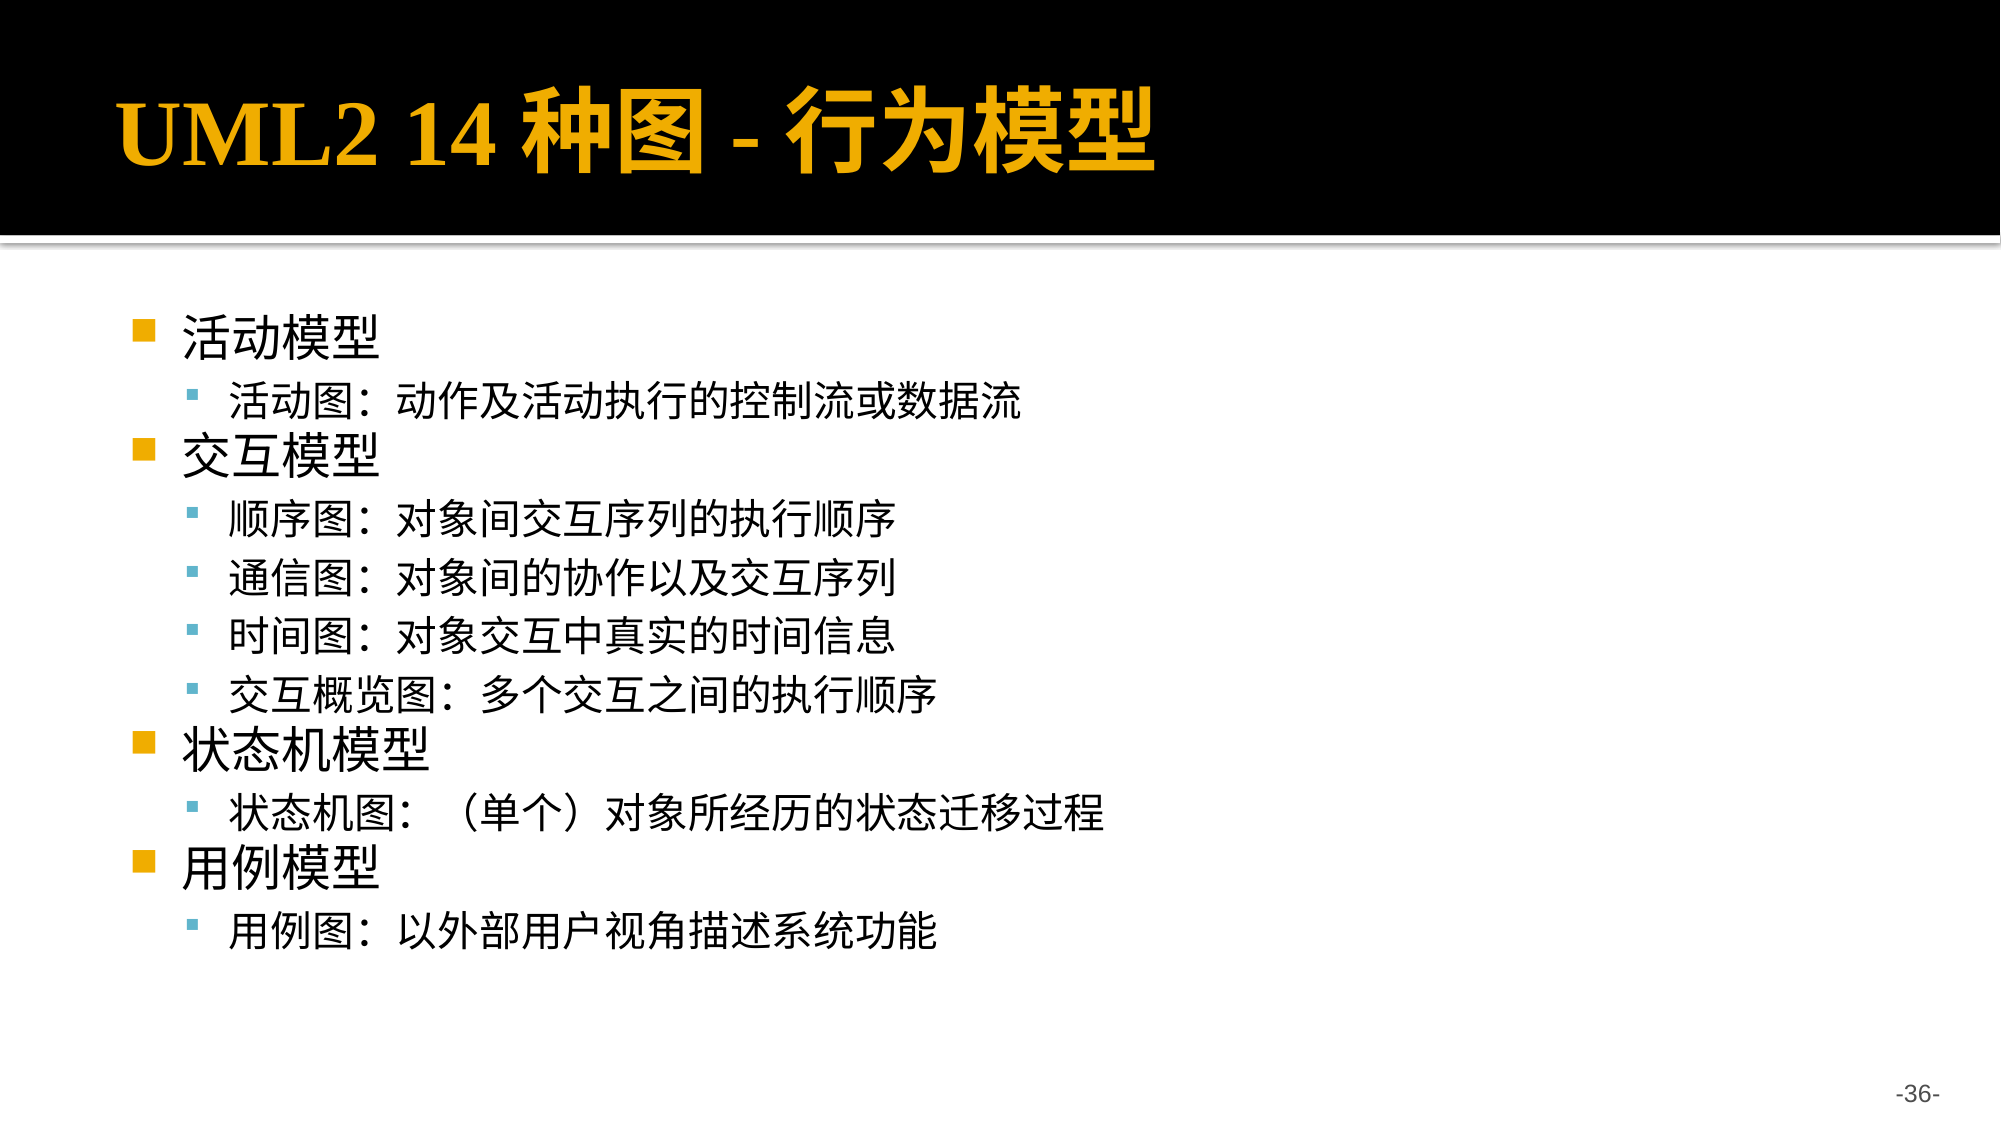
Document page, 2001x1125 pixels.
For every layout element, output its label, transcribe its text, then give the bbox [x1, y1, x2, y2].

title UML2 14种图-行为模型 [99, 25, 1900, 231]
slide_number -36- [1794, 1062, 1955, 1108]
list 活动模型 活动图：动作及活动执行的控制流或数据流 交互模型 顺序图：对象间交互序列的执行顺序 通信图：对象间的协作以及交互序列 时间图：对象交互中真实的时间信息 交互概览图：多个交互之间的执行顺序 状态机模型 状态机图：（单个）对象所经历的状态迁移过程 用例模型 用例图：以外部用户视角描述系统功能 [99, 291, 1900, 1050]
